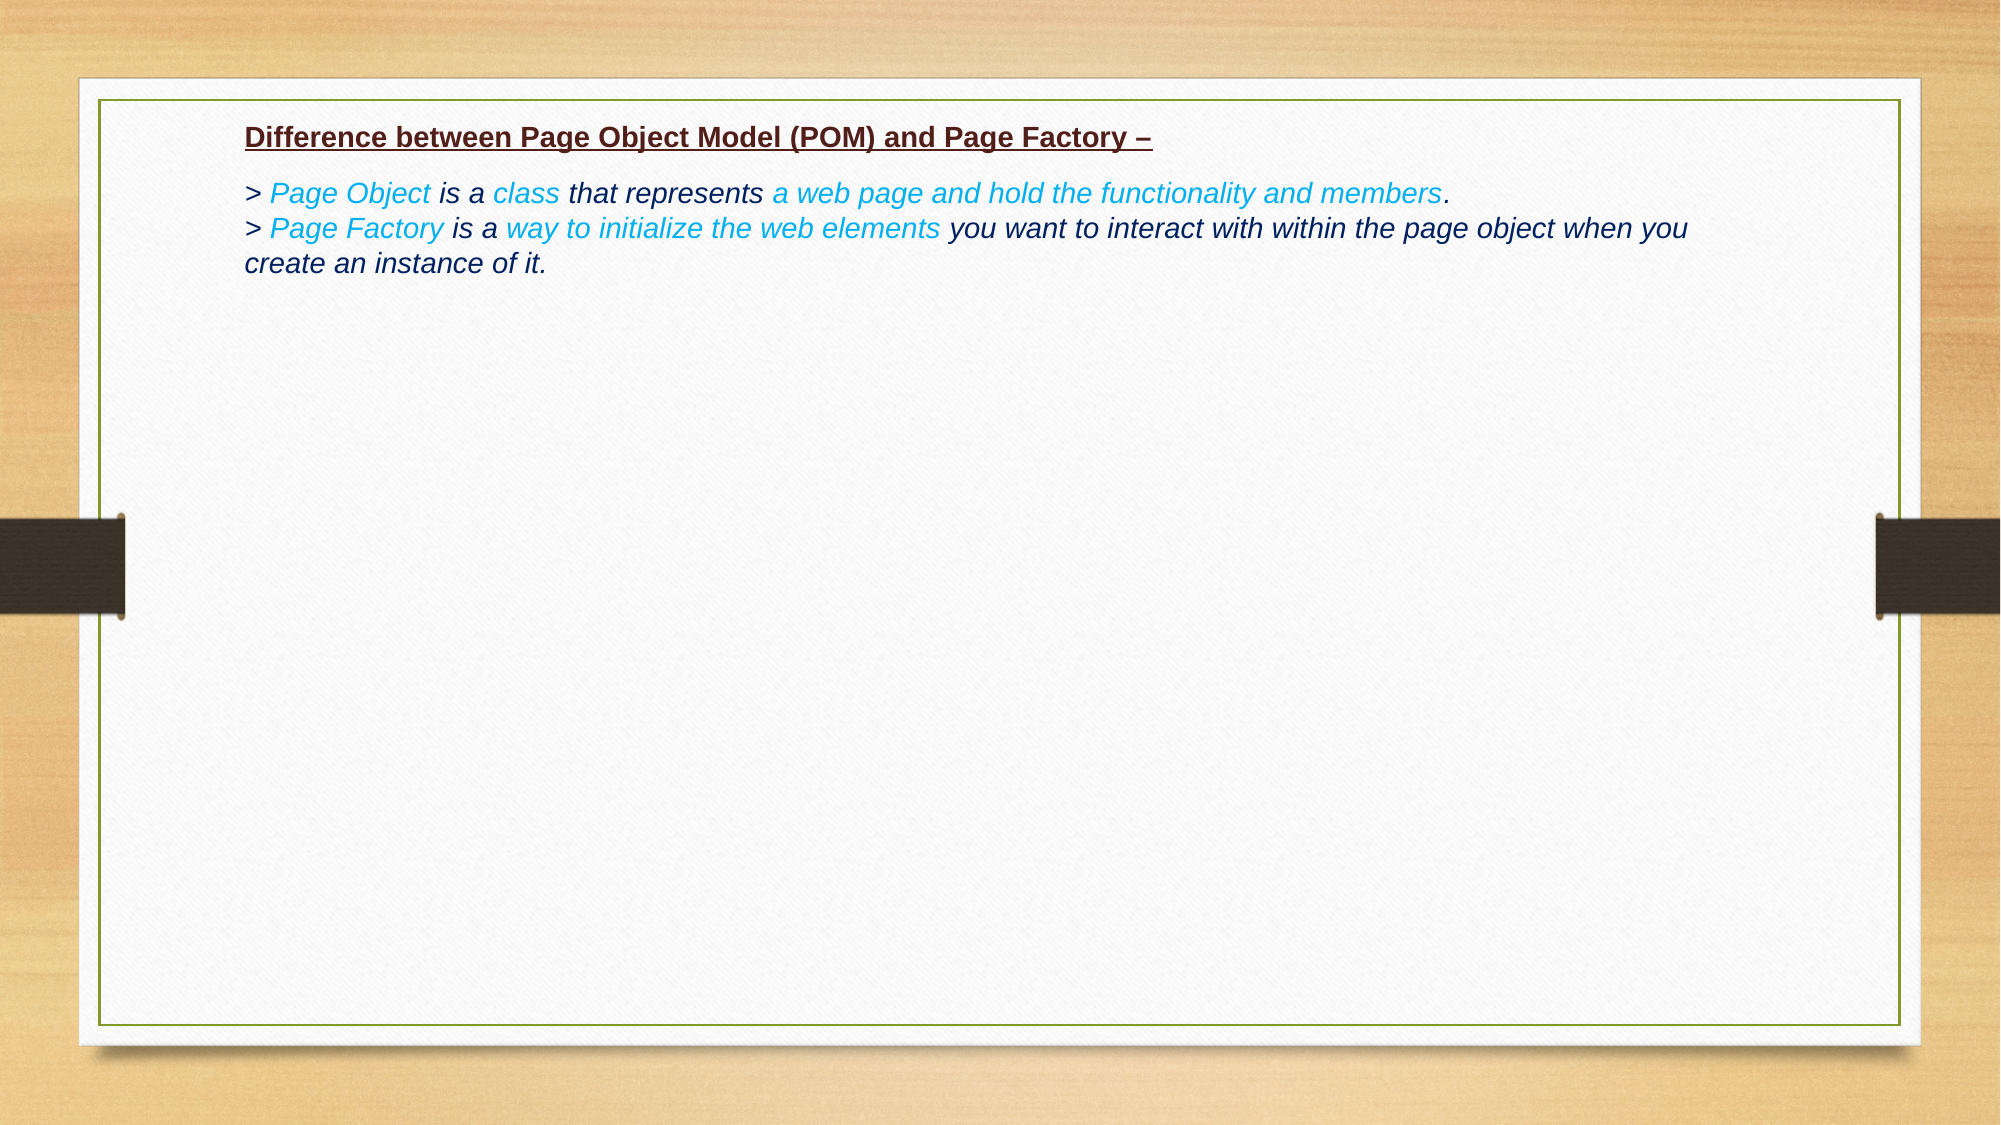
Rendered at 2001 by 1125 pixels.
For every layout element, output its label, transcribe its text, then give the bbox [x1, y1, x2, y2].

picture [0, 0, 2001, 1125]
text_box Difference between Page Object Model (POM) and Page Factory – > Page Object is a class that represents a web page and hold the functionality and members. > Page Factory is a way to initialize the web elements you want to interact with within the page object when you create an instance of it. [229, 0, 1718, 610]
